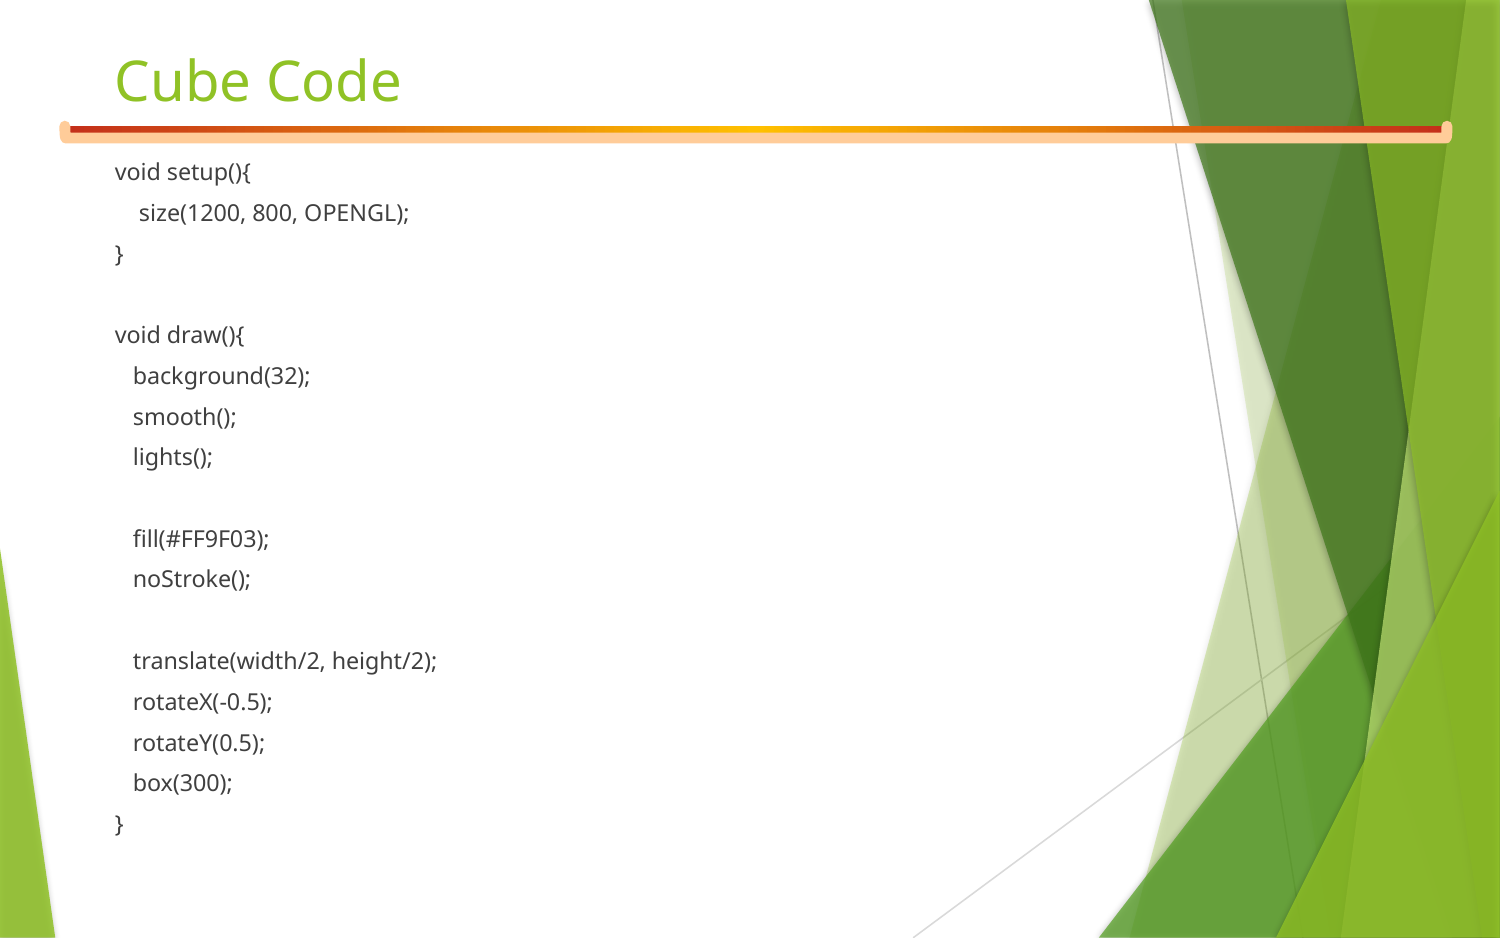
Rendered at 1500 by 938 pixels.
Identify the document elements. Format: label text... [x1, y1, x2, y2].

title Cube Code [99, 37, 1400, 127]
list void setup(){ size(1200, 800, OPENGL); } void draw(){ background(32); smooth(); lights(); fill(#FF9F03); noStroke(); translate(width/2, height/2); rotateX(-0.5); rotateY(0.5); box(300); } [99, 149, 1400, 847]
